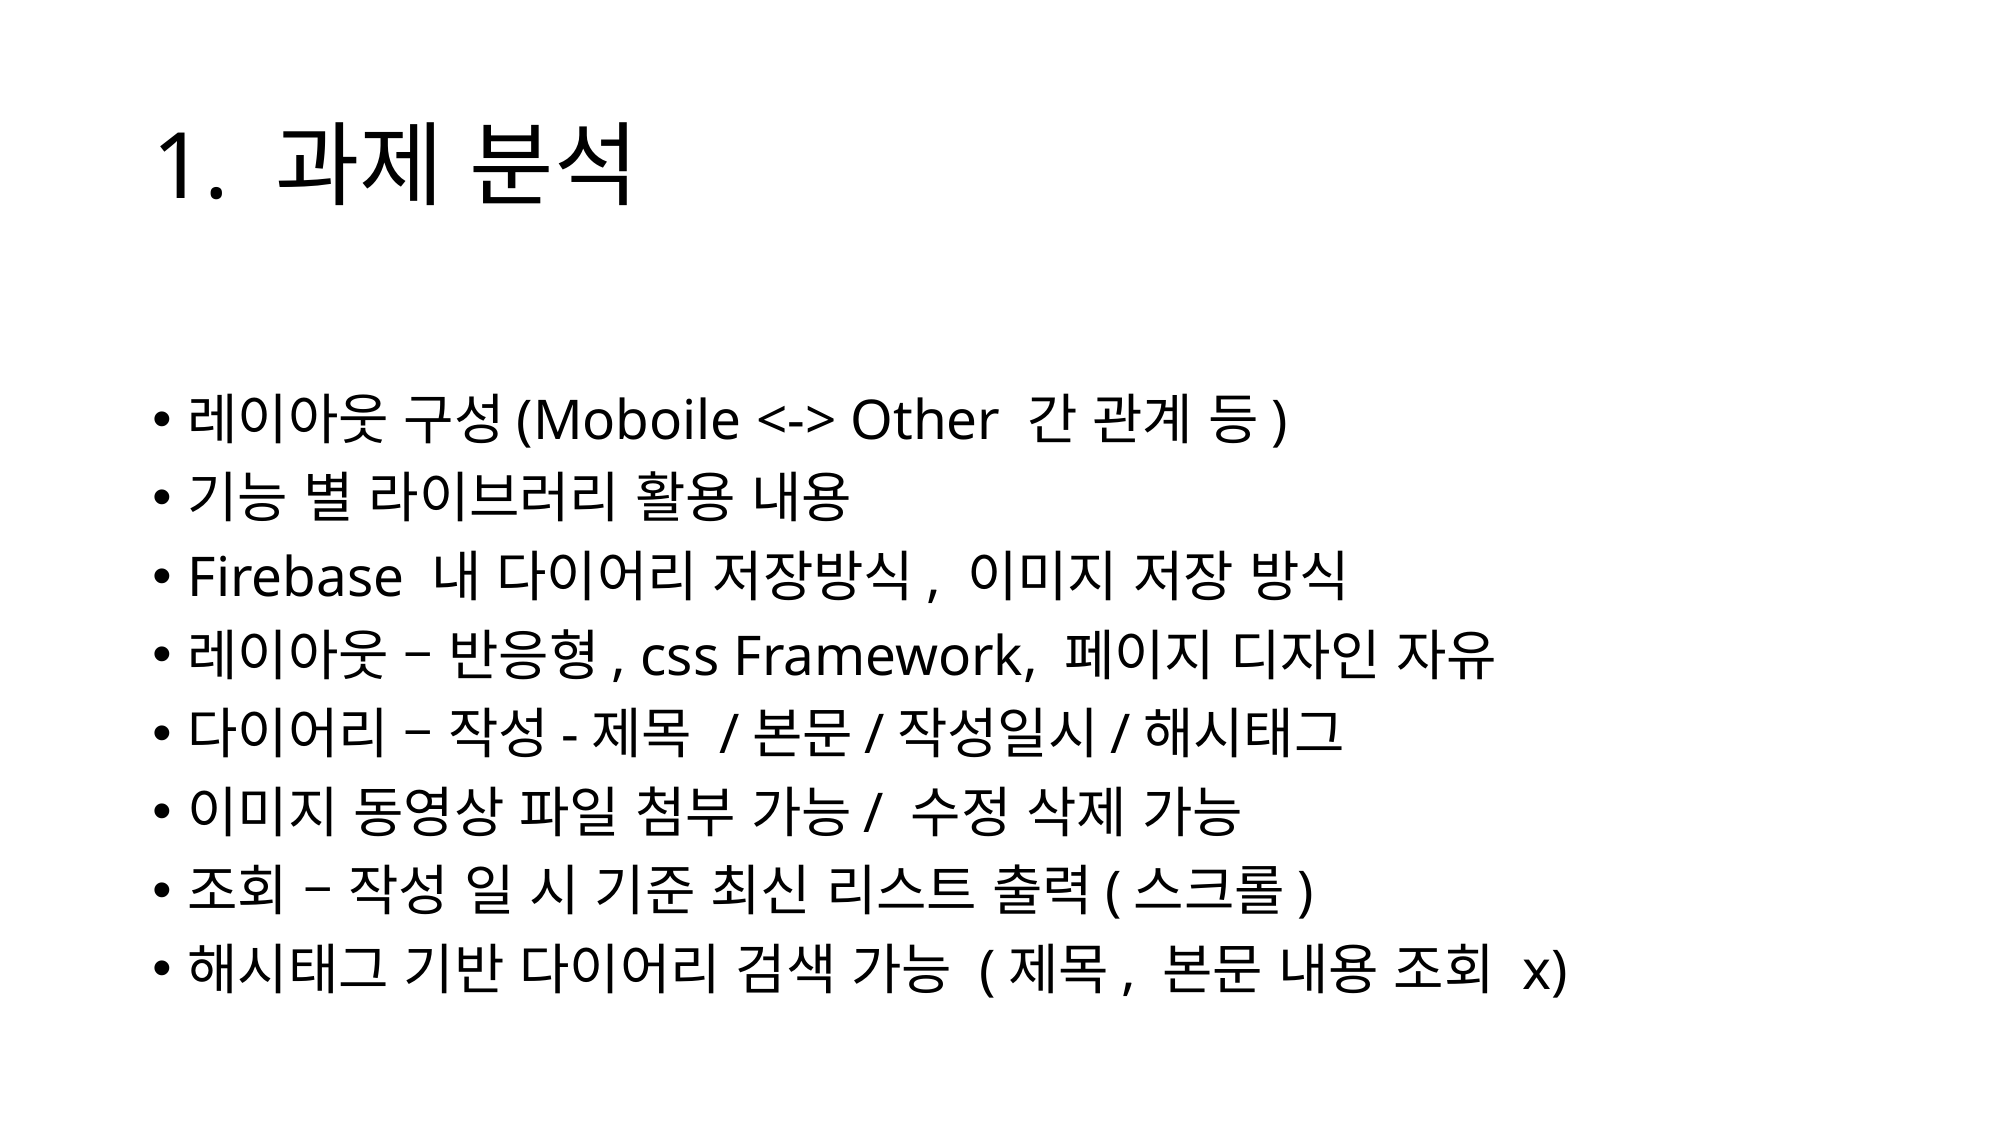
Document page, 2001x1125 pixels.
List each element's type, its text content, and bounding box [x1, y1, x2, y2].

list 레이아웃 구성(Moboile <-> Other 간 관계 등) 기능 별 라이브러리 활용 내용 Firebase 내 다이어리 저장방식, 이미지 저장 방식 레이아웃 – 반응형, css Framework, 페이지 디자인 자유 다이어리 – 작성-제목 /본문/작성일시/해시태그 이미지 동영상 파일 첨부 가능/ 수정 삭제 가능 조회 – 작성 일 시 기준 최신 리스트 출력(스크롤) 해시태그 기반 다이어리 검색 가능 (제목, 본문 내용 조회 x) [137, 299, 1863, 1014]
title 1. 과제 분석 [137, 59, 1863, 278]
